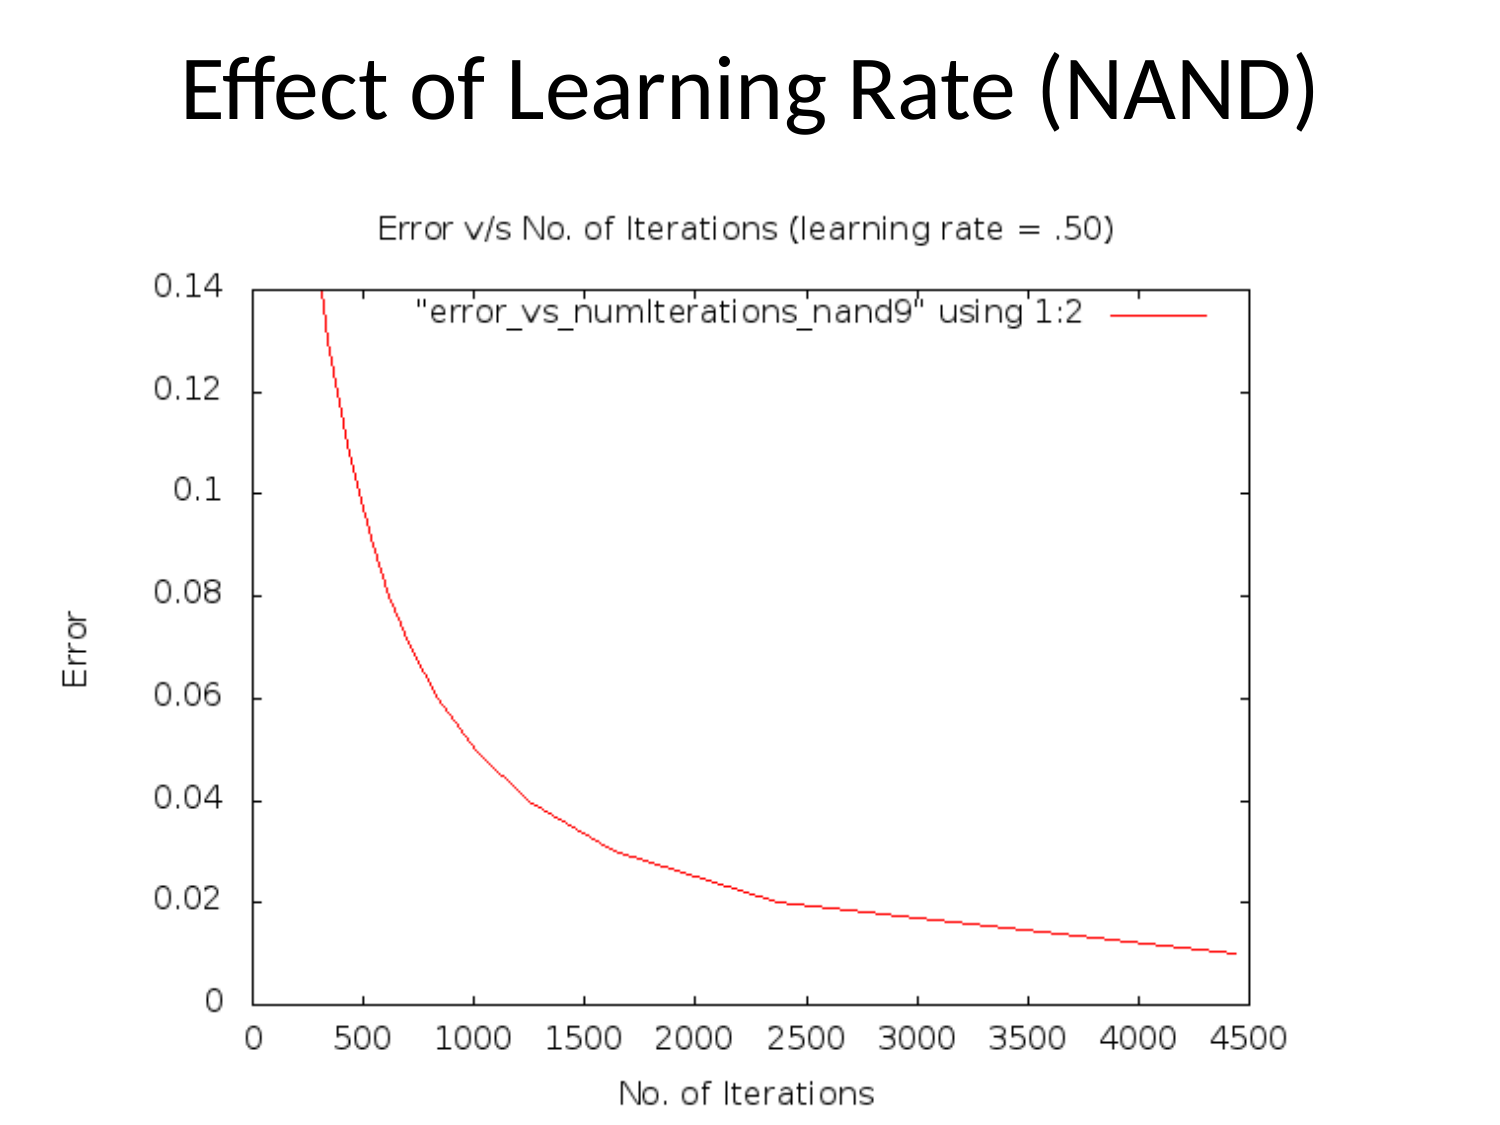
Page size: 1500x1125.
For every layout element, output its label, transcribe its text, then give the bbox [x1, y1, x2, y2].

title Effect of Learning Rate (NAND) [2, 4, 1500, 161]
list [52, 177, 1317, 1125]
